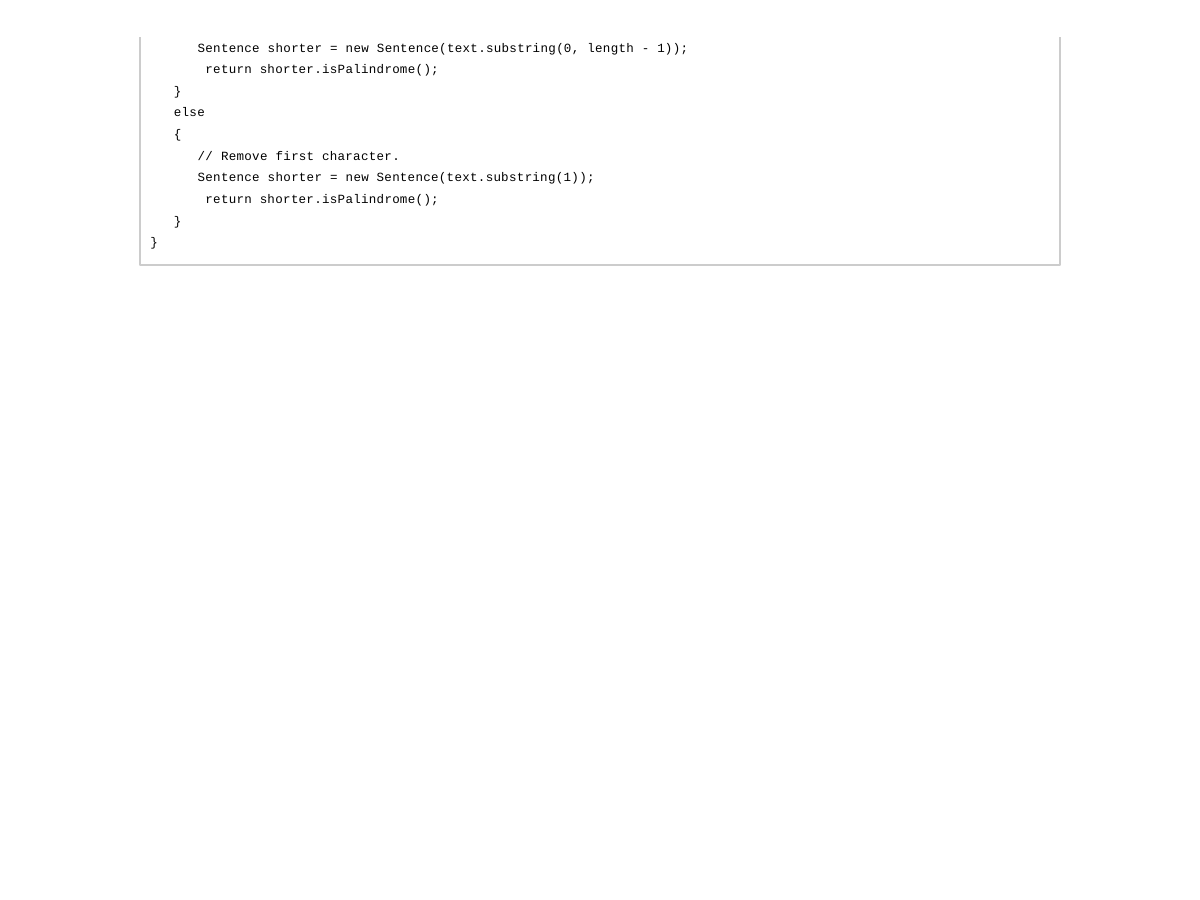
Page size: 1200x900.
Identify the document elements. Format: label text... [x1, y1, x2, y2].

text_box Sentence shorter = new Sentence(text.substring(0, length - 1)); return shorter.isPalindrome(); } else { // Remove first character. Sentence shorter = new Sentence(text.substring(1)); return shorter.isPalindrome(); } } [148, 32, 696, 250]
text_box [140, 37, 1061, 265]
